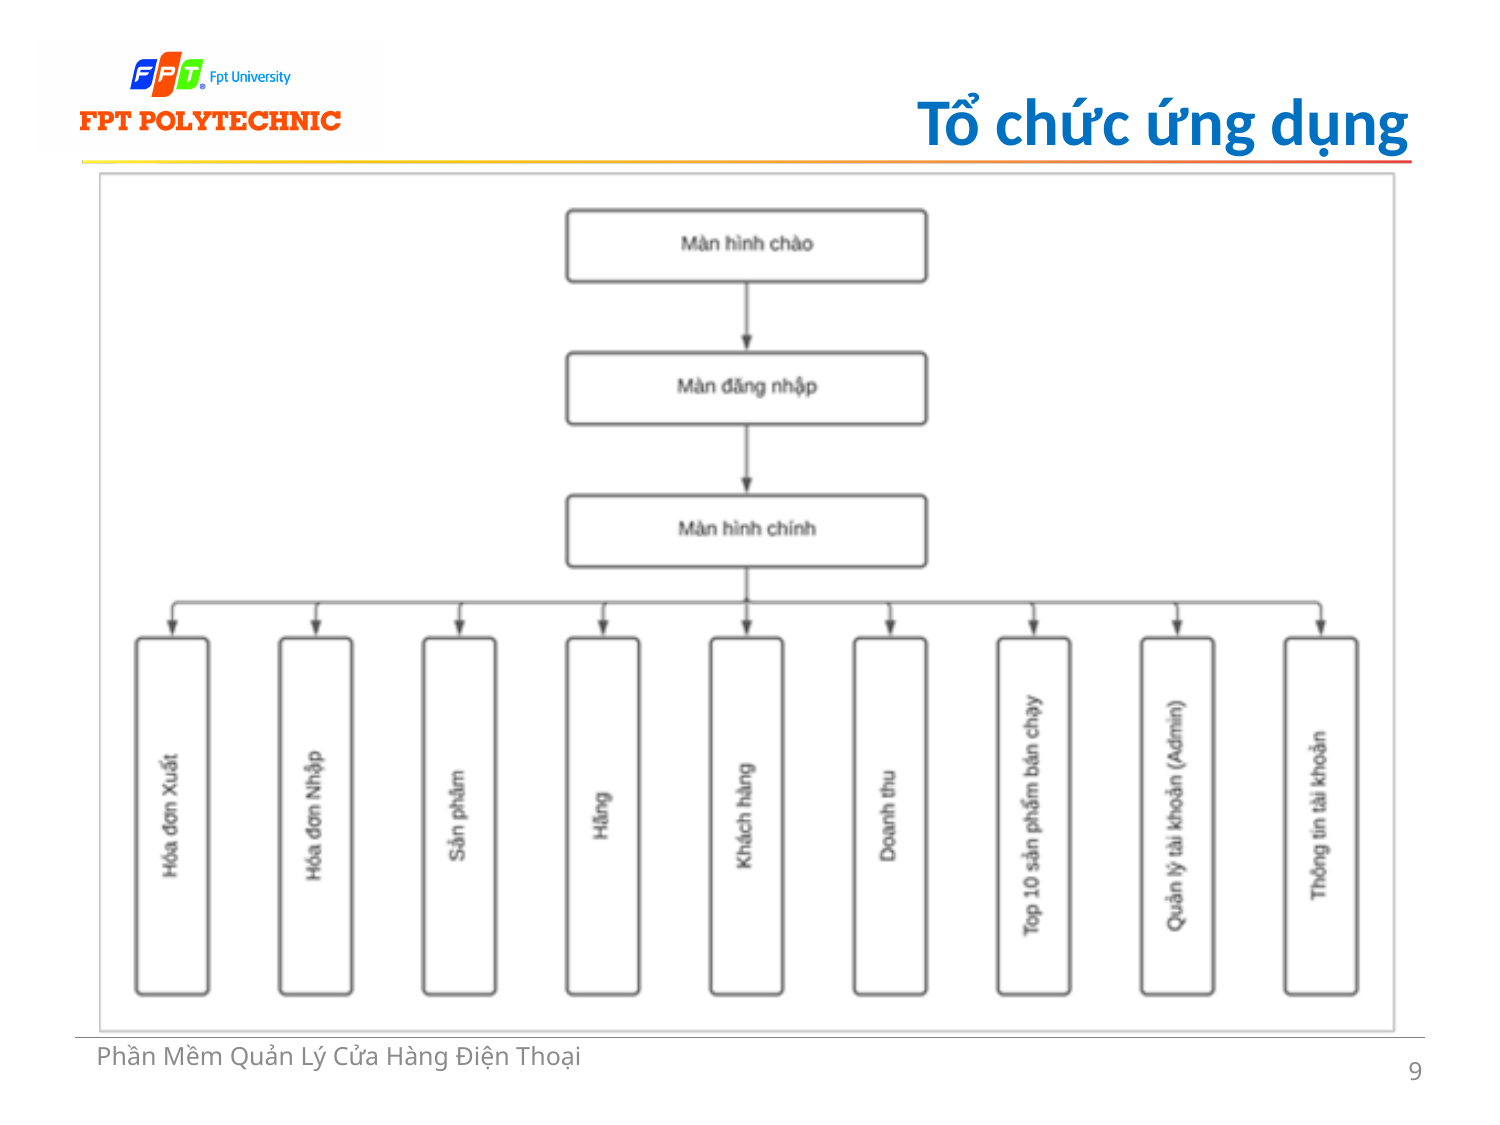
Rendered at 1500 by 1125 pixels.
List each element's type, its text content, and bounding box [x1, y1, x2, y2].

picture [0, 0, 1500, 1035]
slide_number 9 [1087, 1042, 1438, 1103]
title Tổ chức ứng dụng [74, 24, 1426, 213]
footer Phần Mềm Quản Lý Cửa Hàng Điện Thoại [75, 1040, 1075, 1100]
